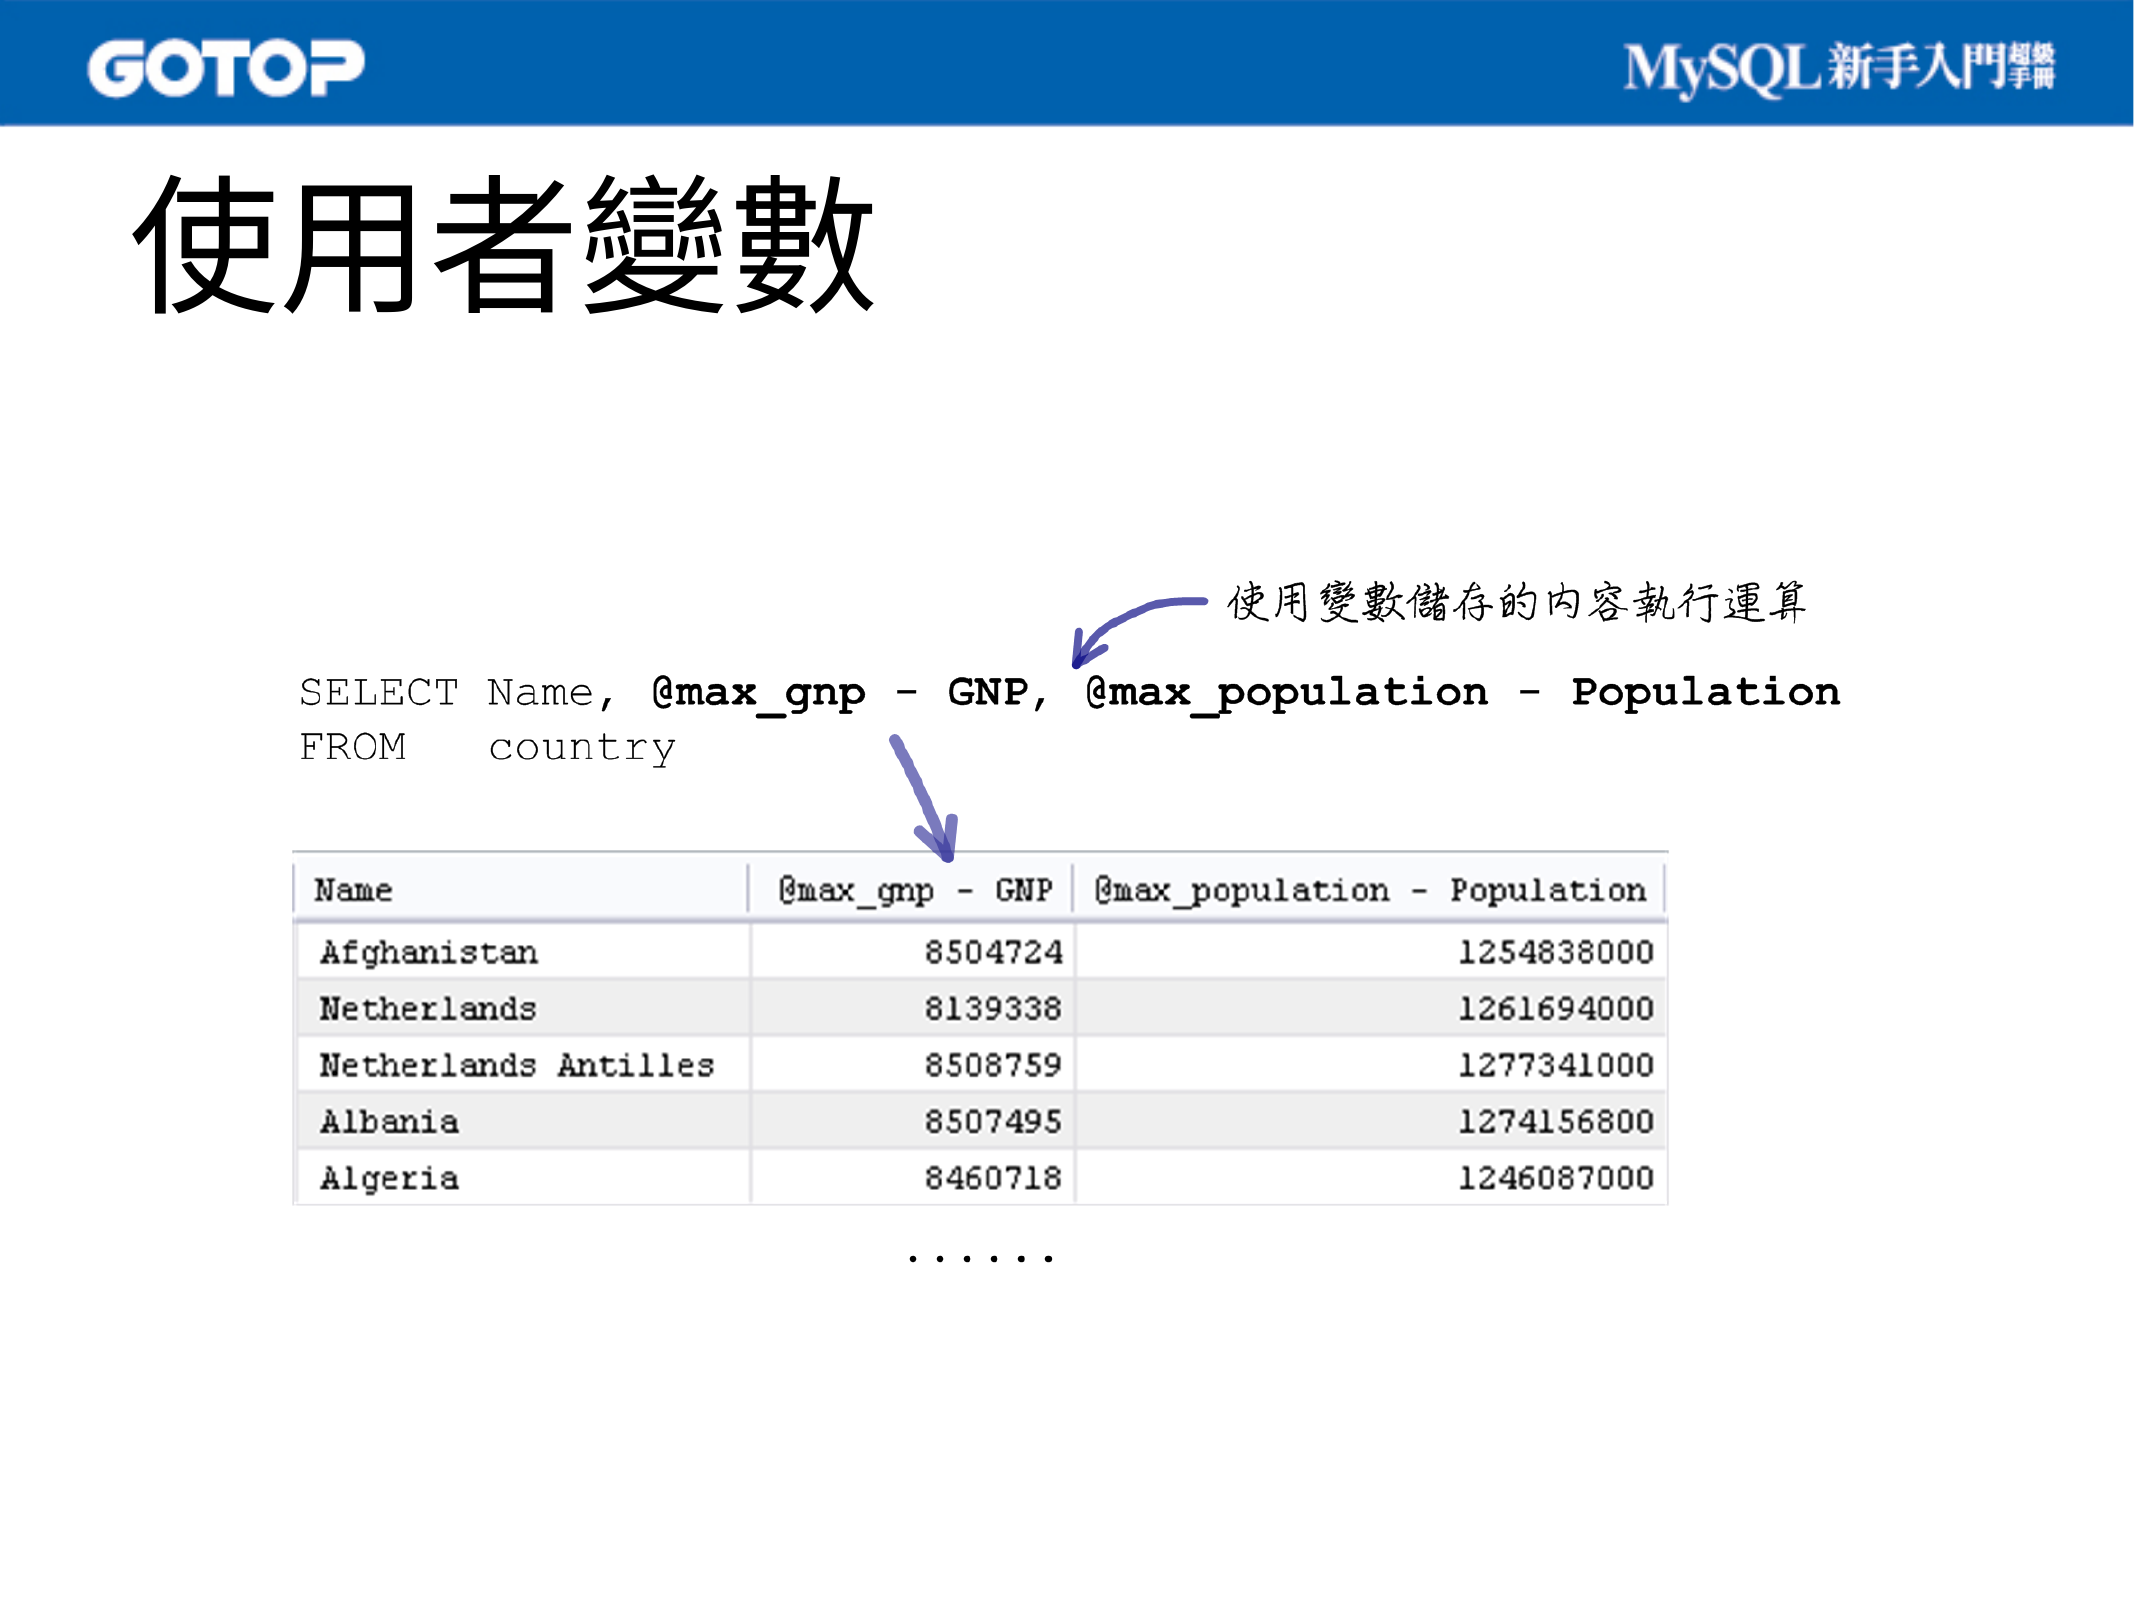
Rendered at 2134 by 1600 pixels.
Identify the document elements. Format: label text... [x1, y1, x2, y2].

picture [0, 0, 2134, 1600]
title 使用者變數 [128, 41, 2005, 443]
